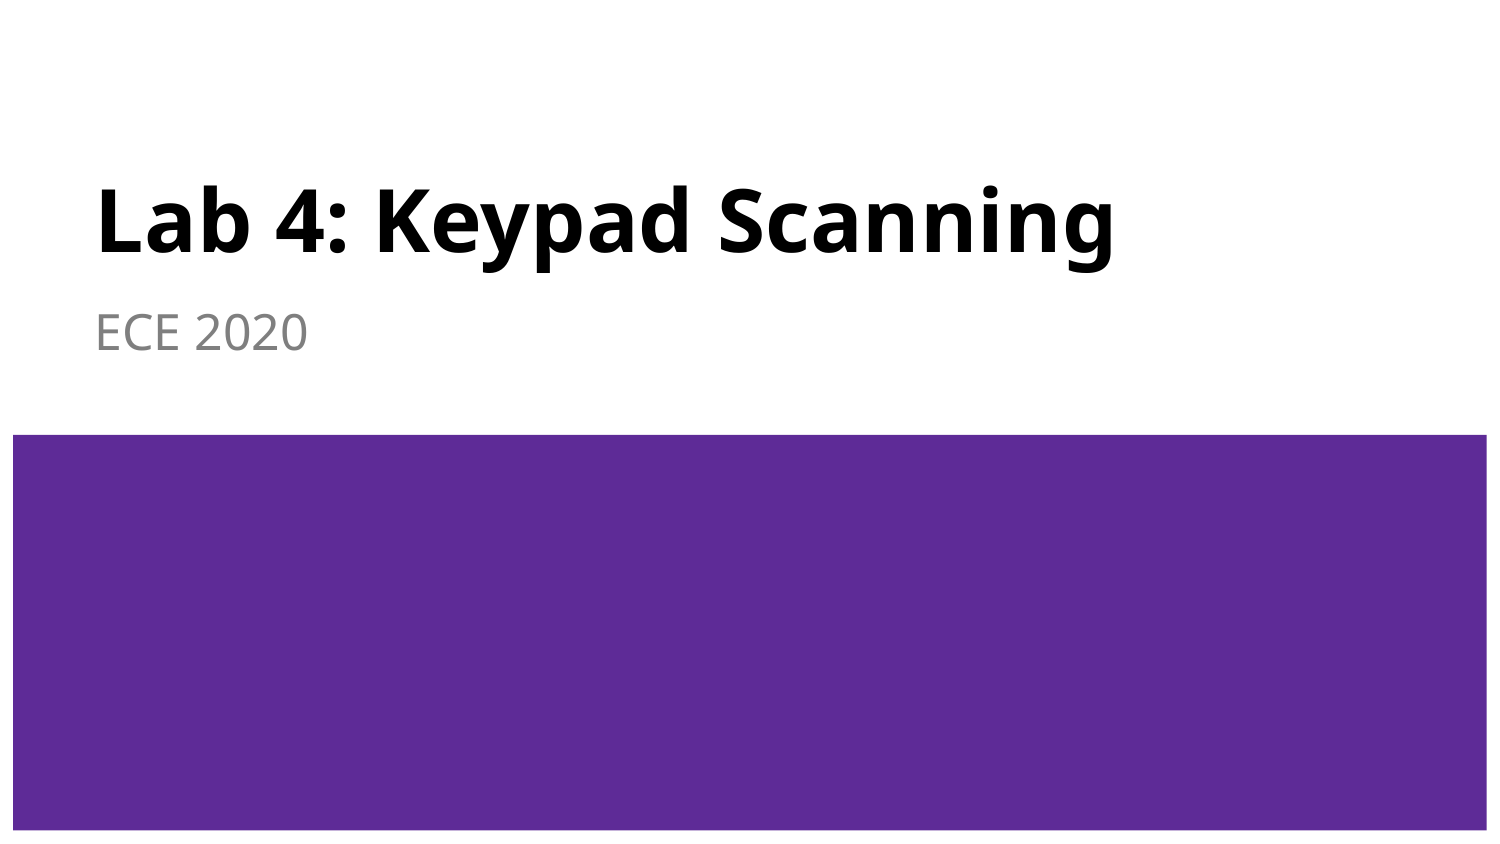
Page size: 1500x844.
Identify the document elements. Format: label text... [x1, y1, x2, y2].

title Lab 4: Keypad Scanning [79, 43, 1423, 285]
subtitle ECE 2020 [79, 285, 1423, 427]
